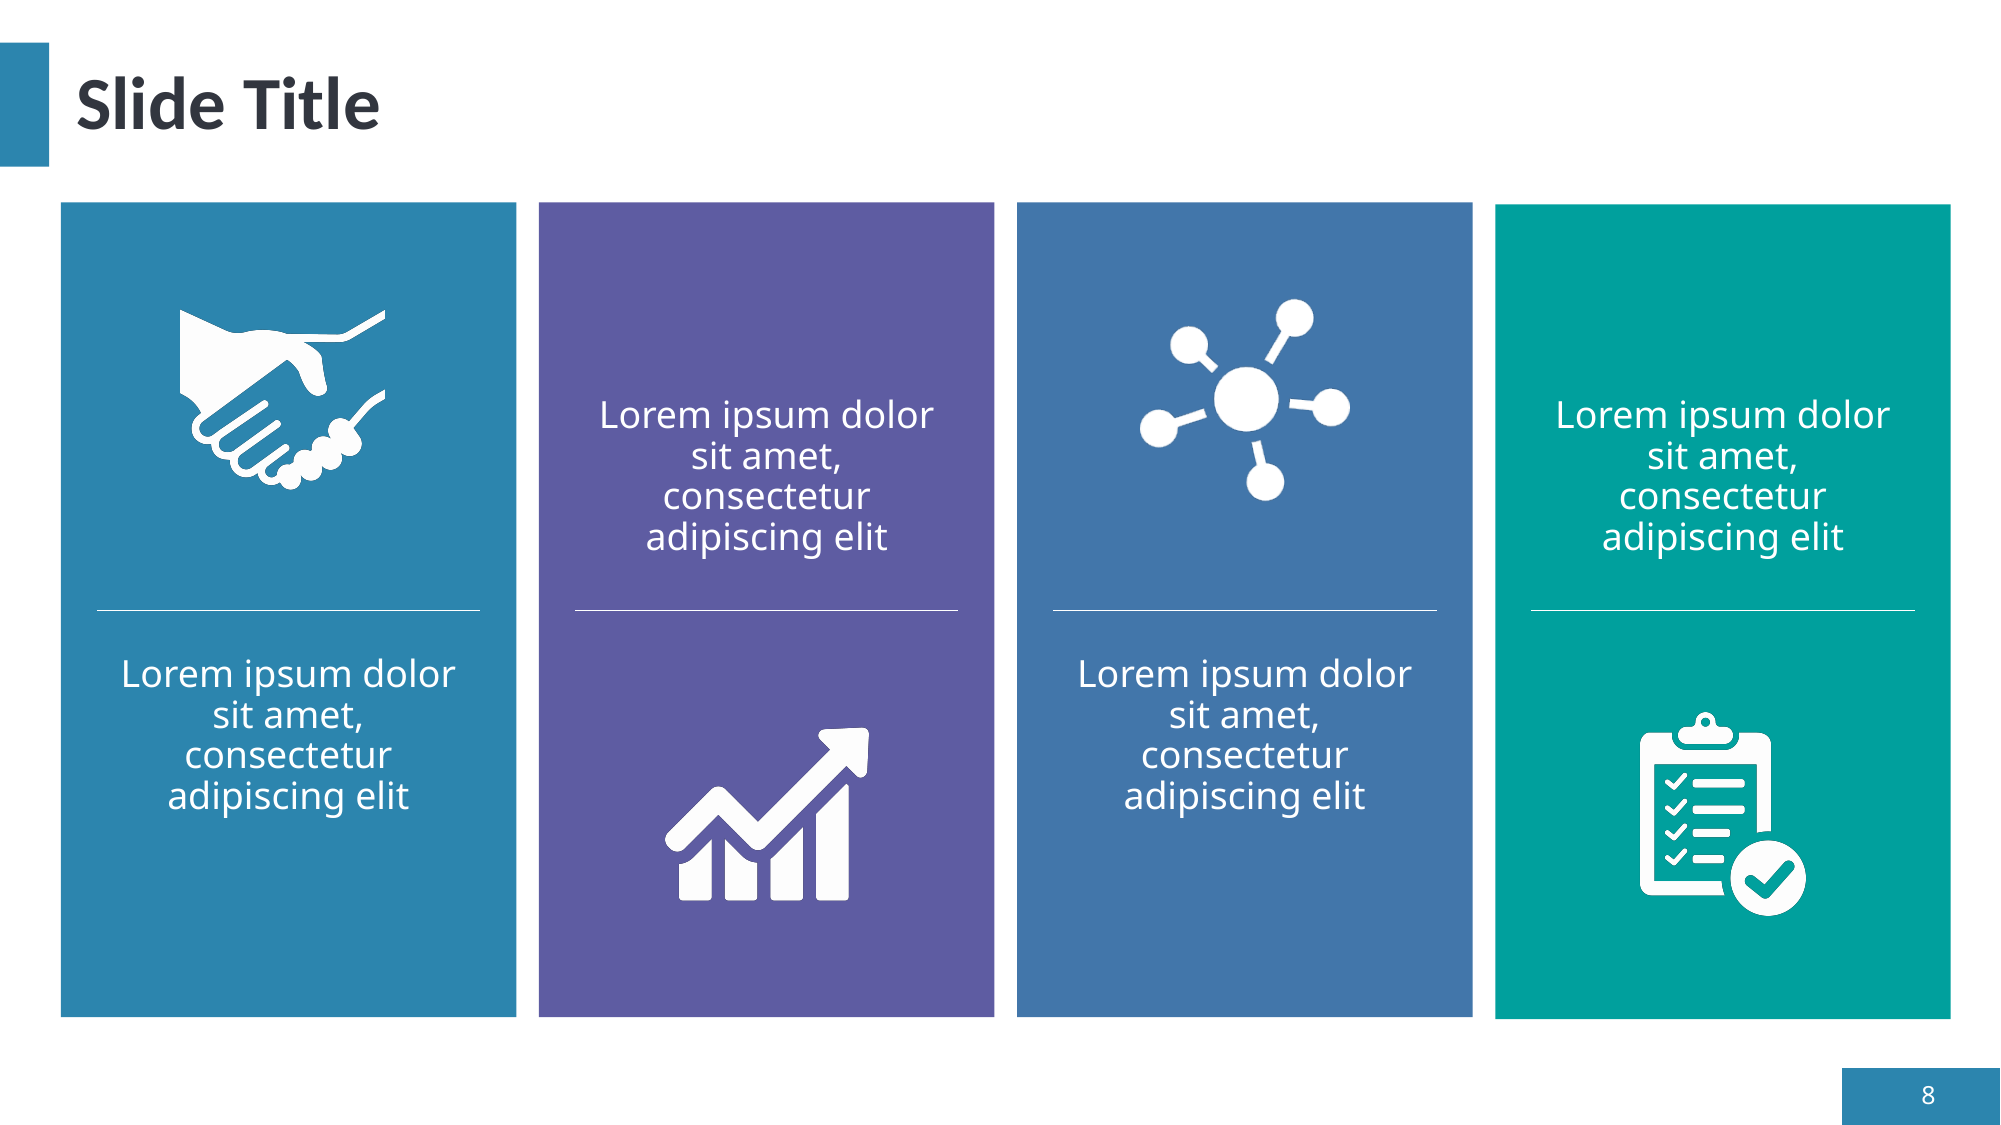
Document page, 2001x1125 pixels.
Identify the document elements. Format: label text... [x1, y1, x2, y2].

picture [628, 699, 906, 929]
picture [1584, 699, 1862, 929]
list Lorem ipsum dolor sit amet, consectetur adipiscing elit [1053, 647, 1437, 953]
slide_number 8 [1889, 1079, 1951, 1114]
picture [143, 285, 421, 515]
list Lorem ipsum dolor sit amet, consectetur adipiscing elit [1531, 261, 1915, 566]
list Lorem ipsum dolor sit amet, consectetur adipiscing elit [575, 261, 959, 566]
picture [1106, 285, 1384, 515]
title Slide Title [60, 42, 1951, 168]
list Lorem ipsum dolor sit amet, consectetur adipiscing elit [96, 647, 481, 953]
